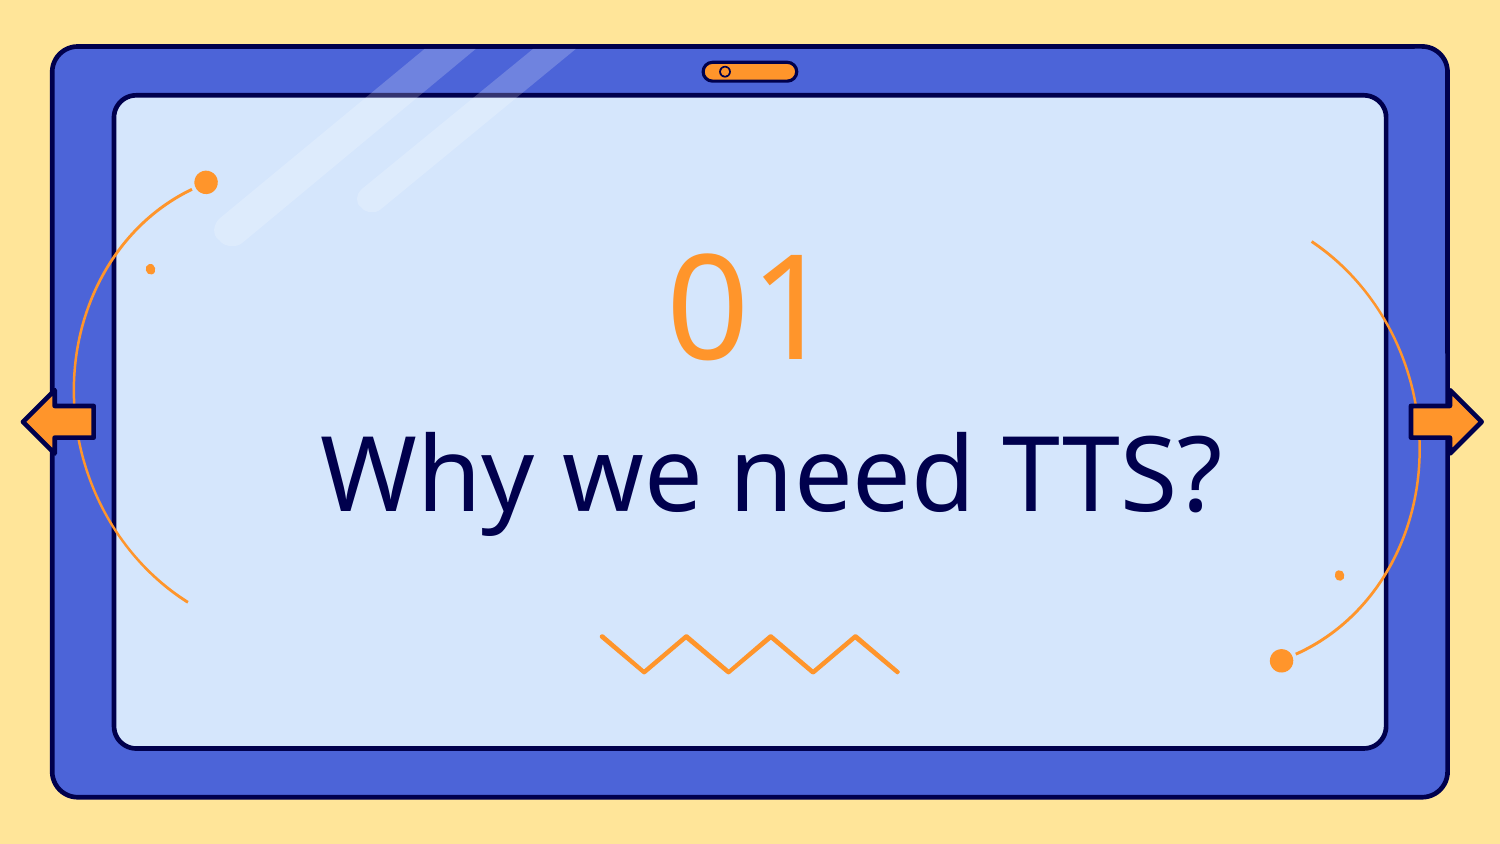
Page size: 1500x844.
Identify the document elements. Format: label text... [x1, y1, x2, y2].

text_box [1456, 396, 1482, 448]
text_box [42, 174, 271, 619]
title 01 [408, 243, 1092, 359]
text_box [1223, 226, 1451, 671]
title Why we need TTS? [275, 348, 1218, 533]
text_box [22, 407, 37, 436]
text_box [599, 634, 900, 675]
